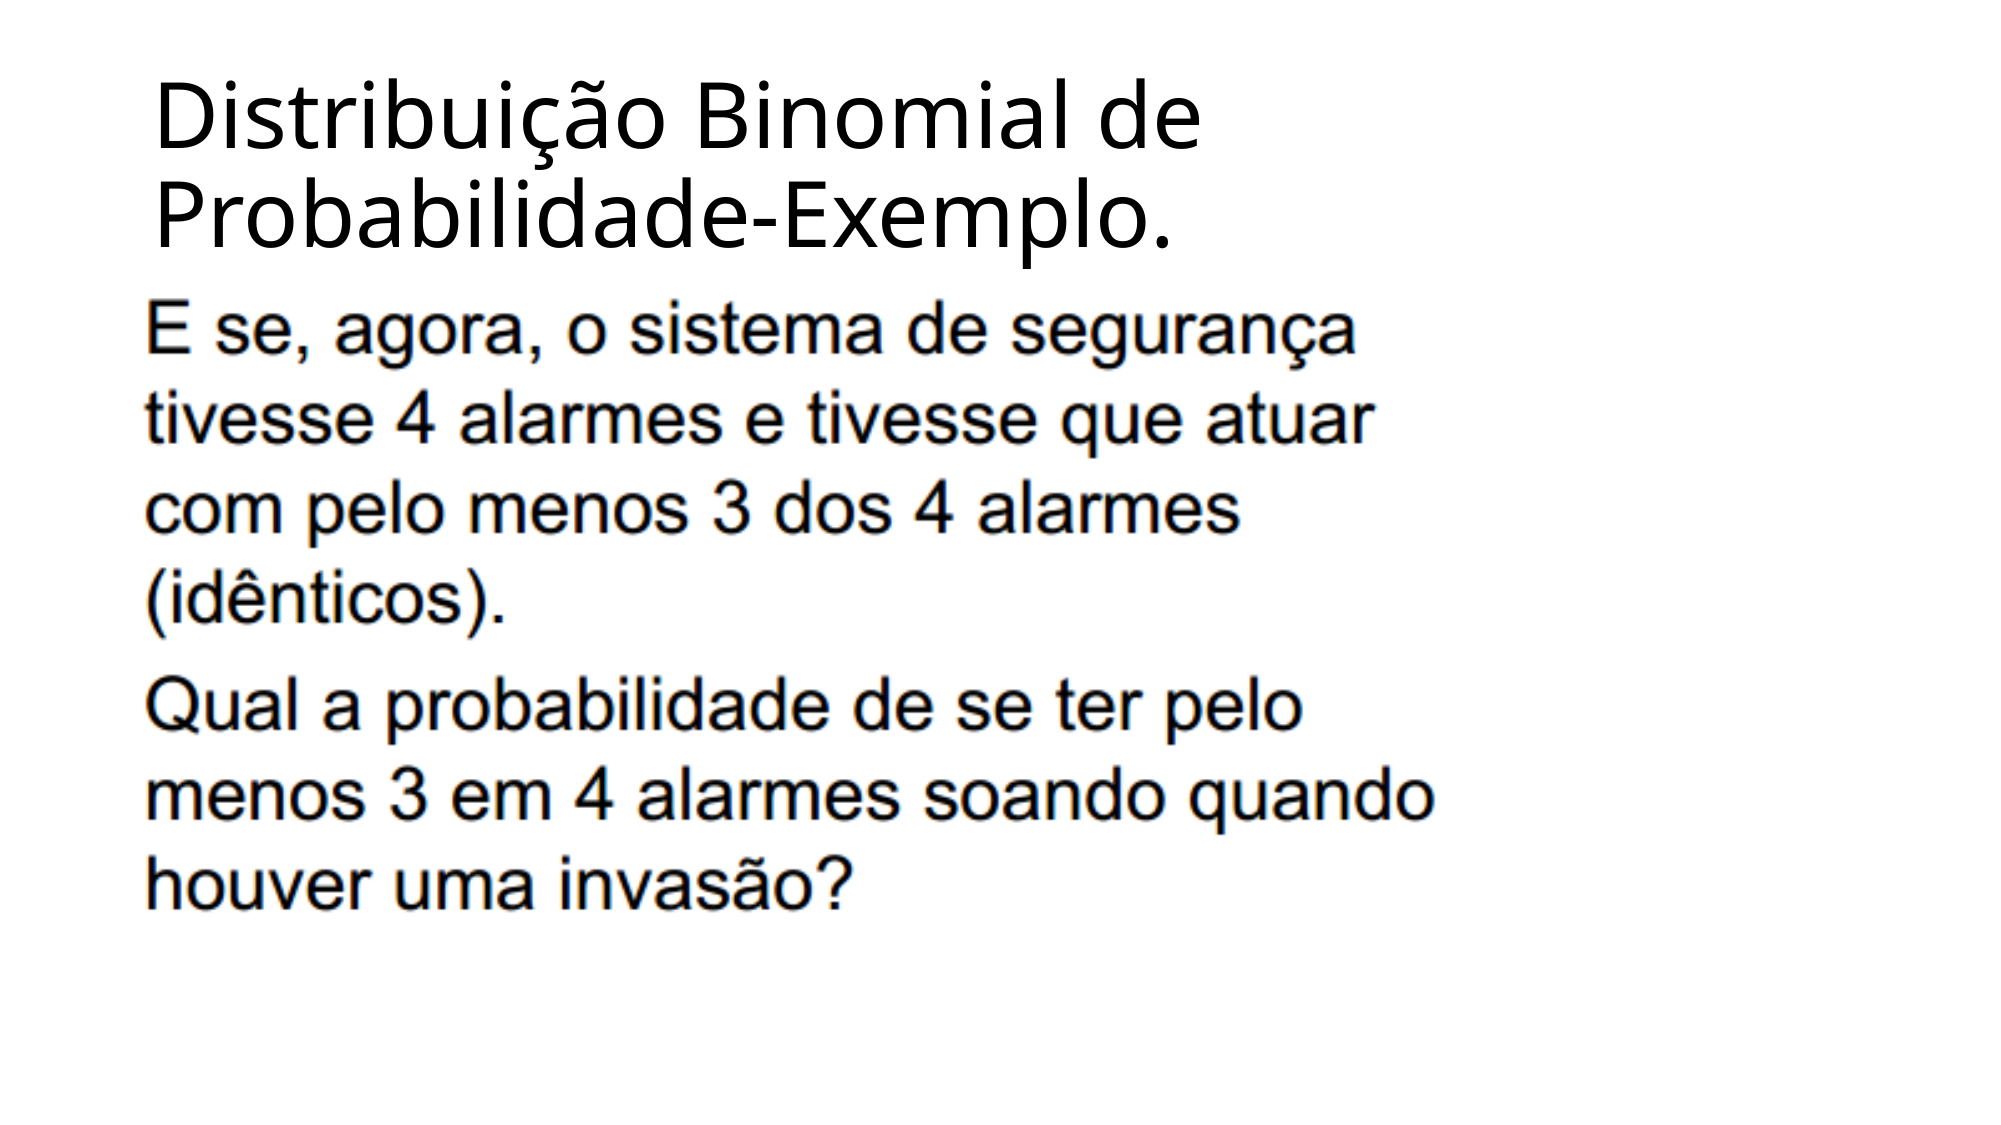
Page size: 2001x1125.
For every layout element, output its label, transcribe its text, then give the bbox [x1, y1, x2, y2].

title Distribuição Binomial de Probabilidade-Exemplo. [137, 59, 1863, 278]
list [137, 277, 1485, 955]
